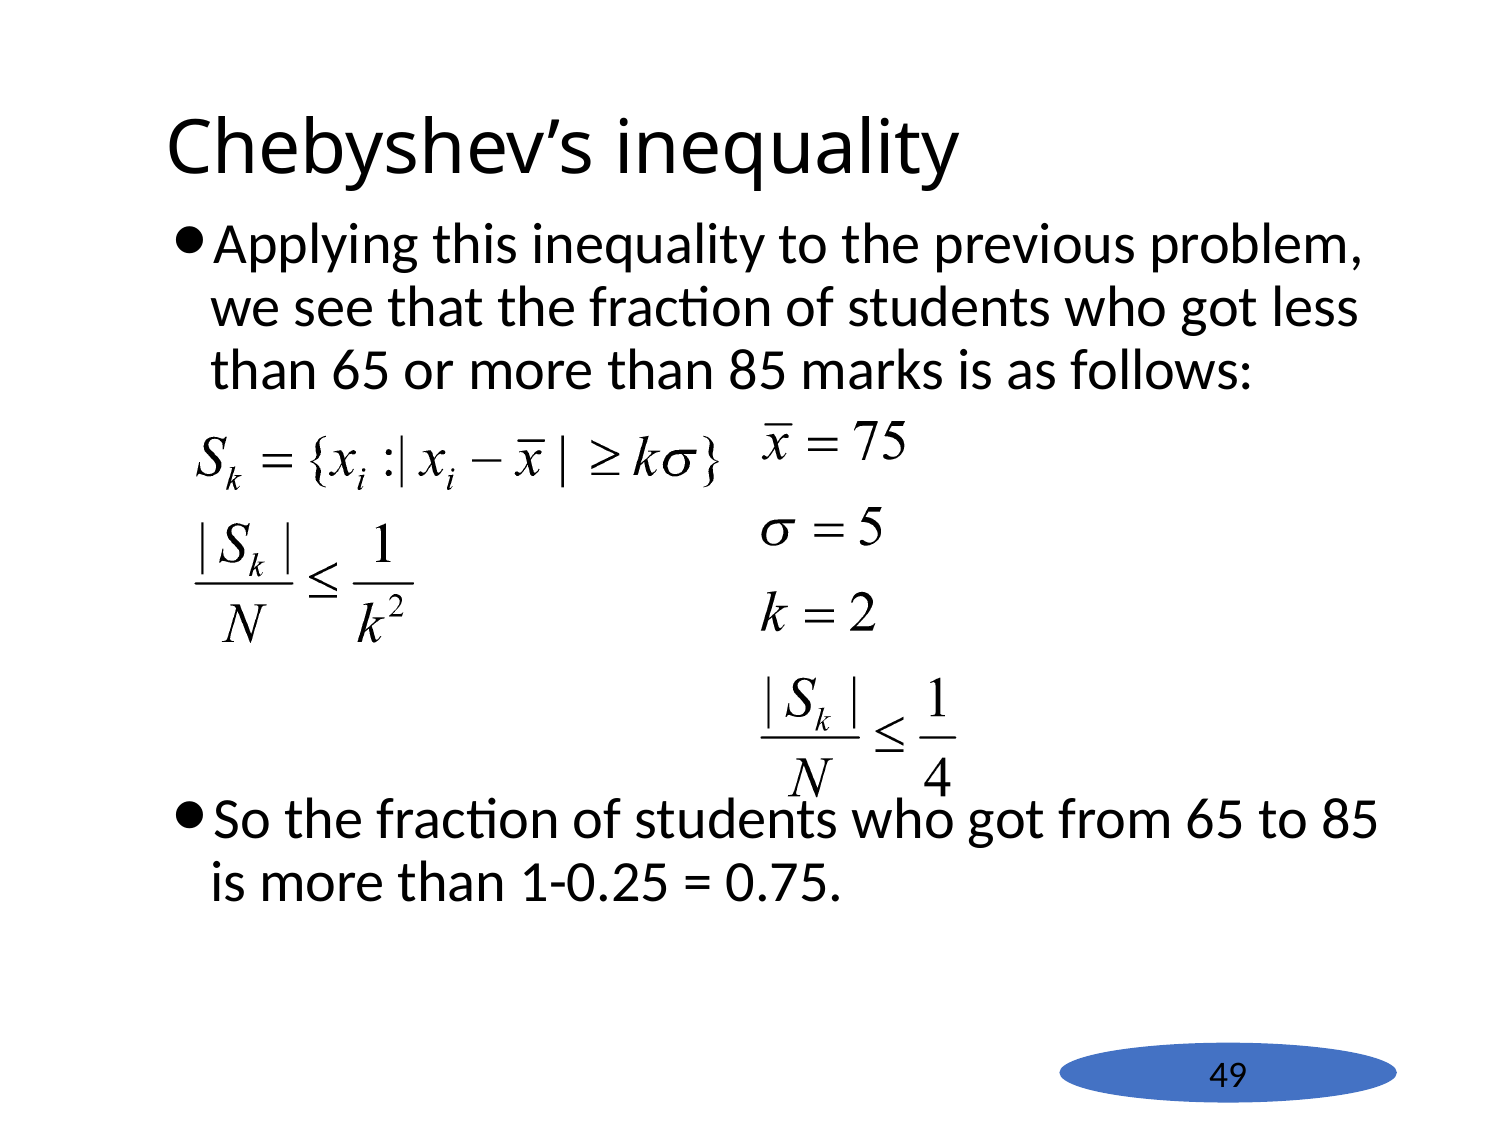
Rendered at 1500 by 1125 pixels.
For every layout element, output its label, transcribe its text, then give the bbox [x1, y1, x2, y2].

list Applying this inequality to the previous problem, we see that the fraction of students who got less than 65 or more than 85 marks is as follows: So the fraction of students who got from 65 to 85 is more than 1-0.25 = 0.75. [150, 205, 1425, 1050]
picture [752, 409, 967, 809]
picture [185, 418, 733, 656]
title Chebyshev’s inequality [150, 17, 1425, 205]
slide_number 49 [1059, 1042, 1397, 1103]
